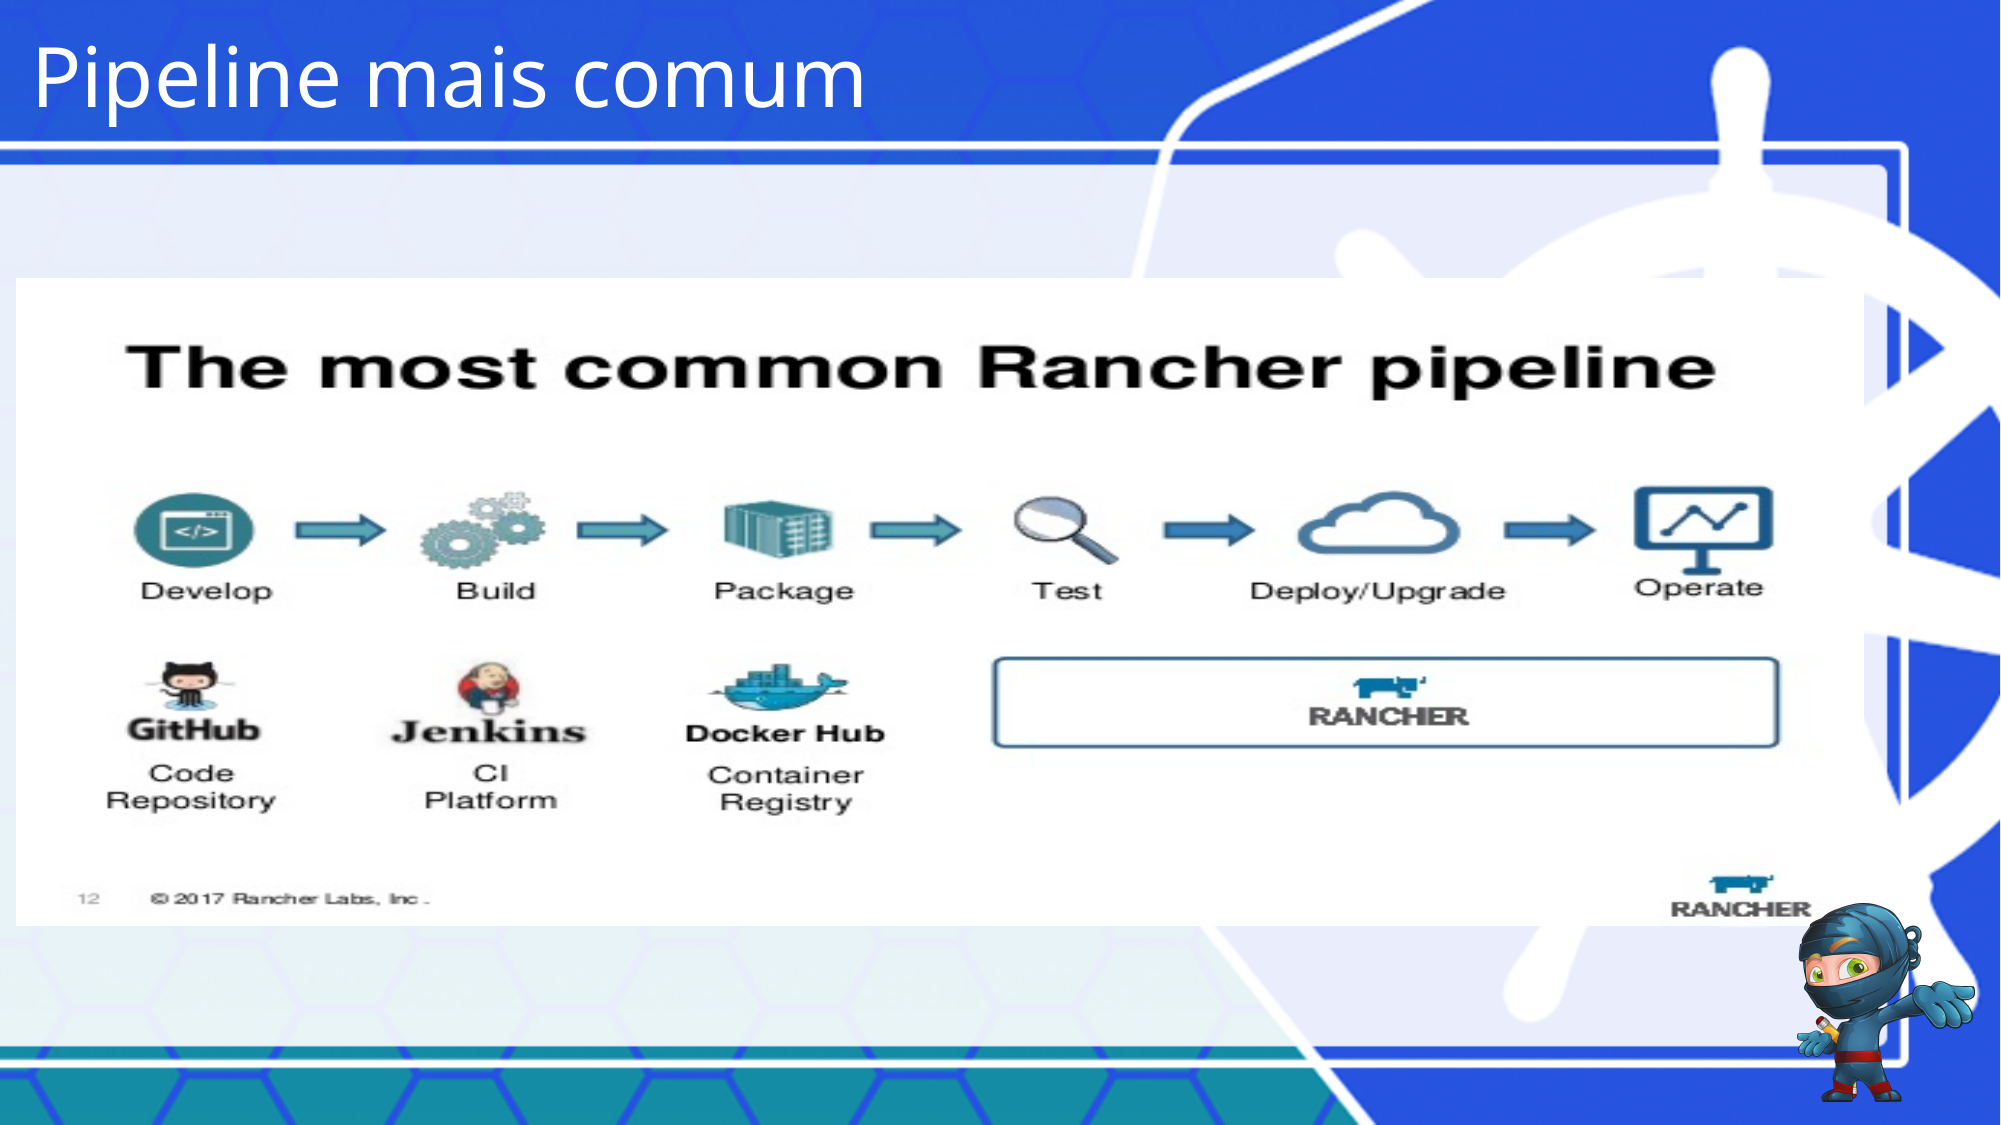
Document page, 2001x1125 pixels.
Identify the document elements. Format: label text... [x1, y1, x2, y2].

picture [0, 0, 2001, 1125]
text_box Pipeline mais comum [16, 16, 1019, 132]
